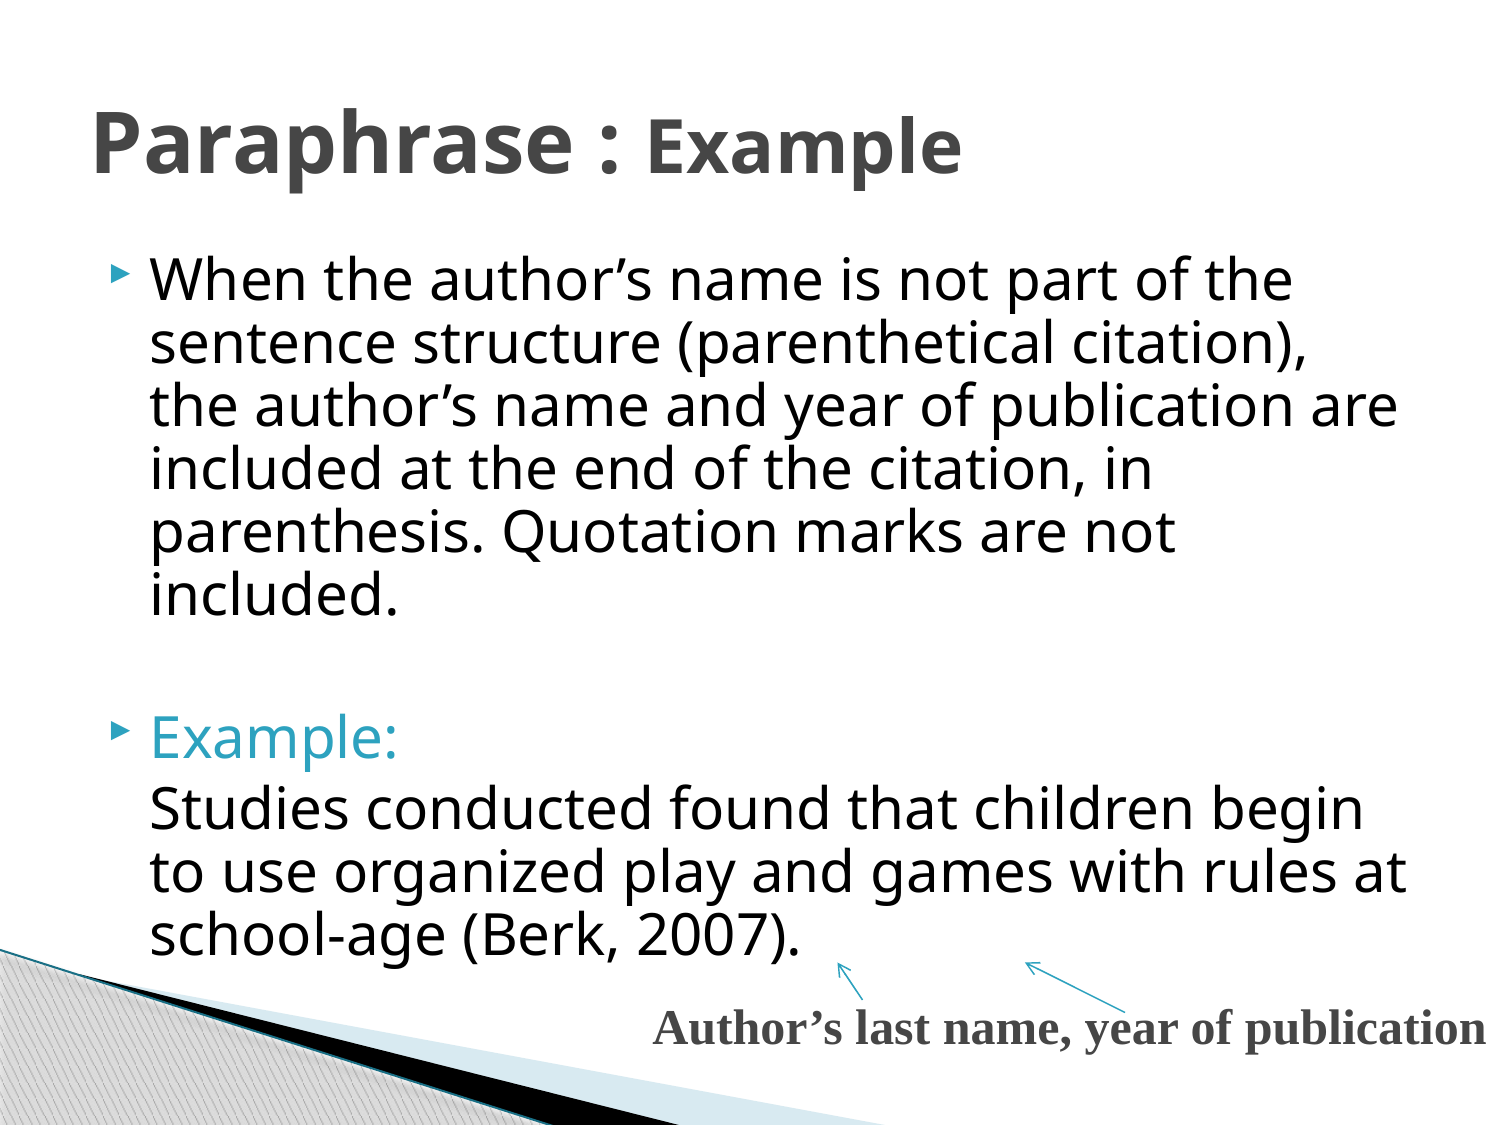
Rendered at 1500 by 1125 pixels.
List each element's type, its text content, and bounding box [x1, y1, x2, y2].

title Paraphrase : Example [75, 45, 1425, 233]
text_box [637, 962, 1500, 1064]
list When the author’s name is not part of the sentence structure (parenthetical citation), the author’s name and year of publication are included at the end of the citation, in parenthesis. Quotation marks are not included. Example: Studies conducted found that children begin to use organized play and games with rules at school-age (Berk, 2007). [75, 243, 1425, 986]
